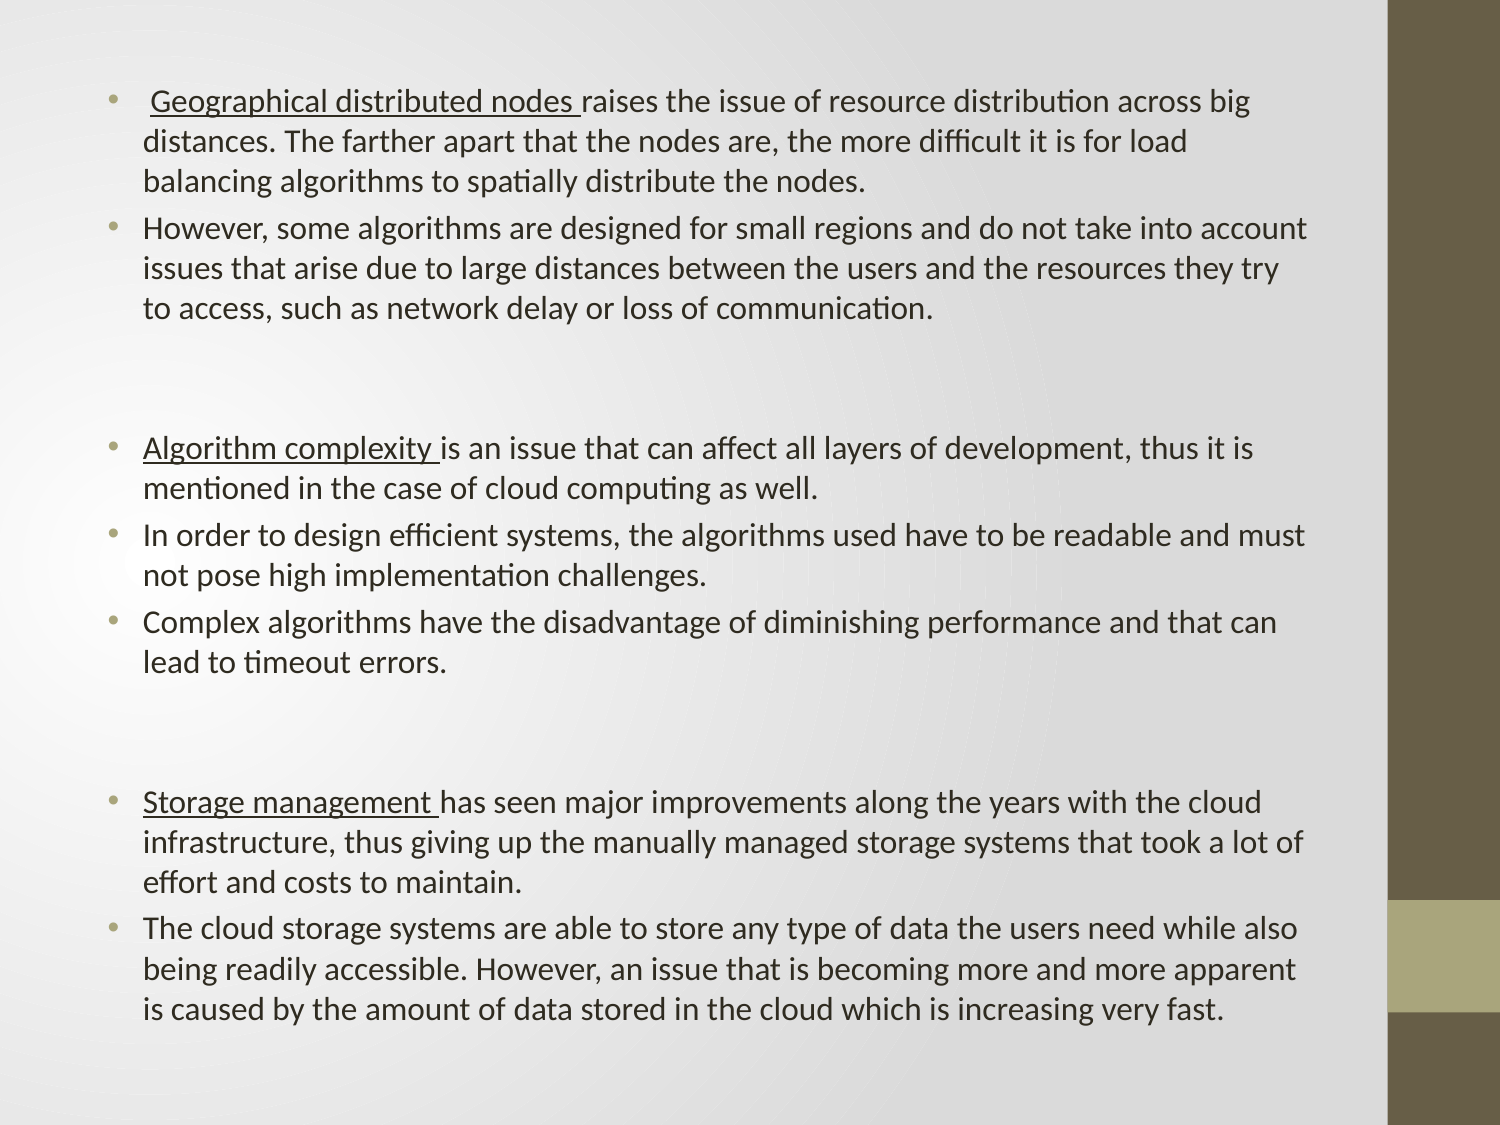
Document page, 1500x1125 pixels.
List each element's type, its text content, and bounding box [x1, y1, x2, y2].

list Geographical distributed nodes raises the issue of resource distribution across big distances. The farther apart that the nodes are, the more difficult it is for load balancing algorithms to spatially distribute the nodes. However, some algorithms are designed for small regions and do not take into account issues that arise due to large distances between the users and the resources they try to access, such as network delay or loss of communication. Algorithm complexity is an issue that can affect all layers of development, thus it is mentioned in the case of cloud computing as well. In order to design efficient systems, the algorithms used have to be readable and must not pose high implementation challenges. Complex algorithms have the disadvantage of diminishing performance and that can lead to timeout errors. Storage management has seen major improvements along the years with the cloud infrastructure, thus giving up the manually managed storage systems that took a lot of effort and costs to maintain. The cloud storage systems are able to store any type of data the users need while also being readily accessible. However, an issue that is becoming more and more apparent is caused by the amount of data stored in the cloud which is increasing very fast. [75, 24, 1325, 1050]
